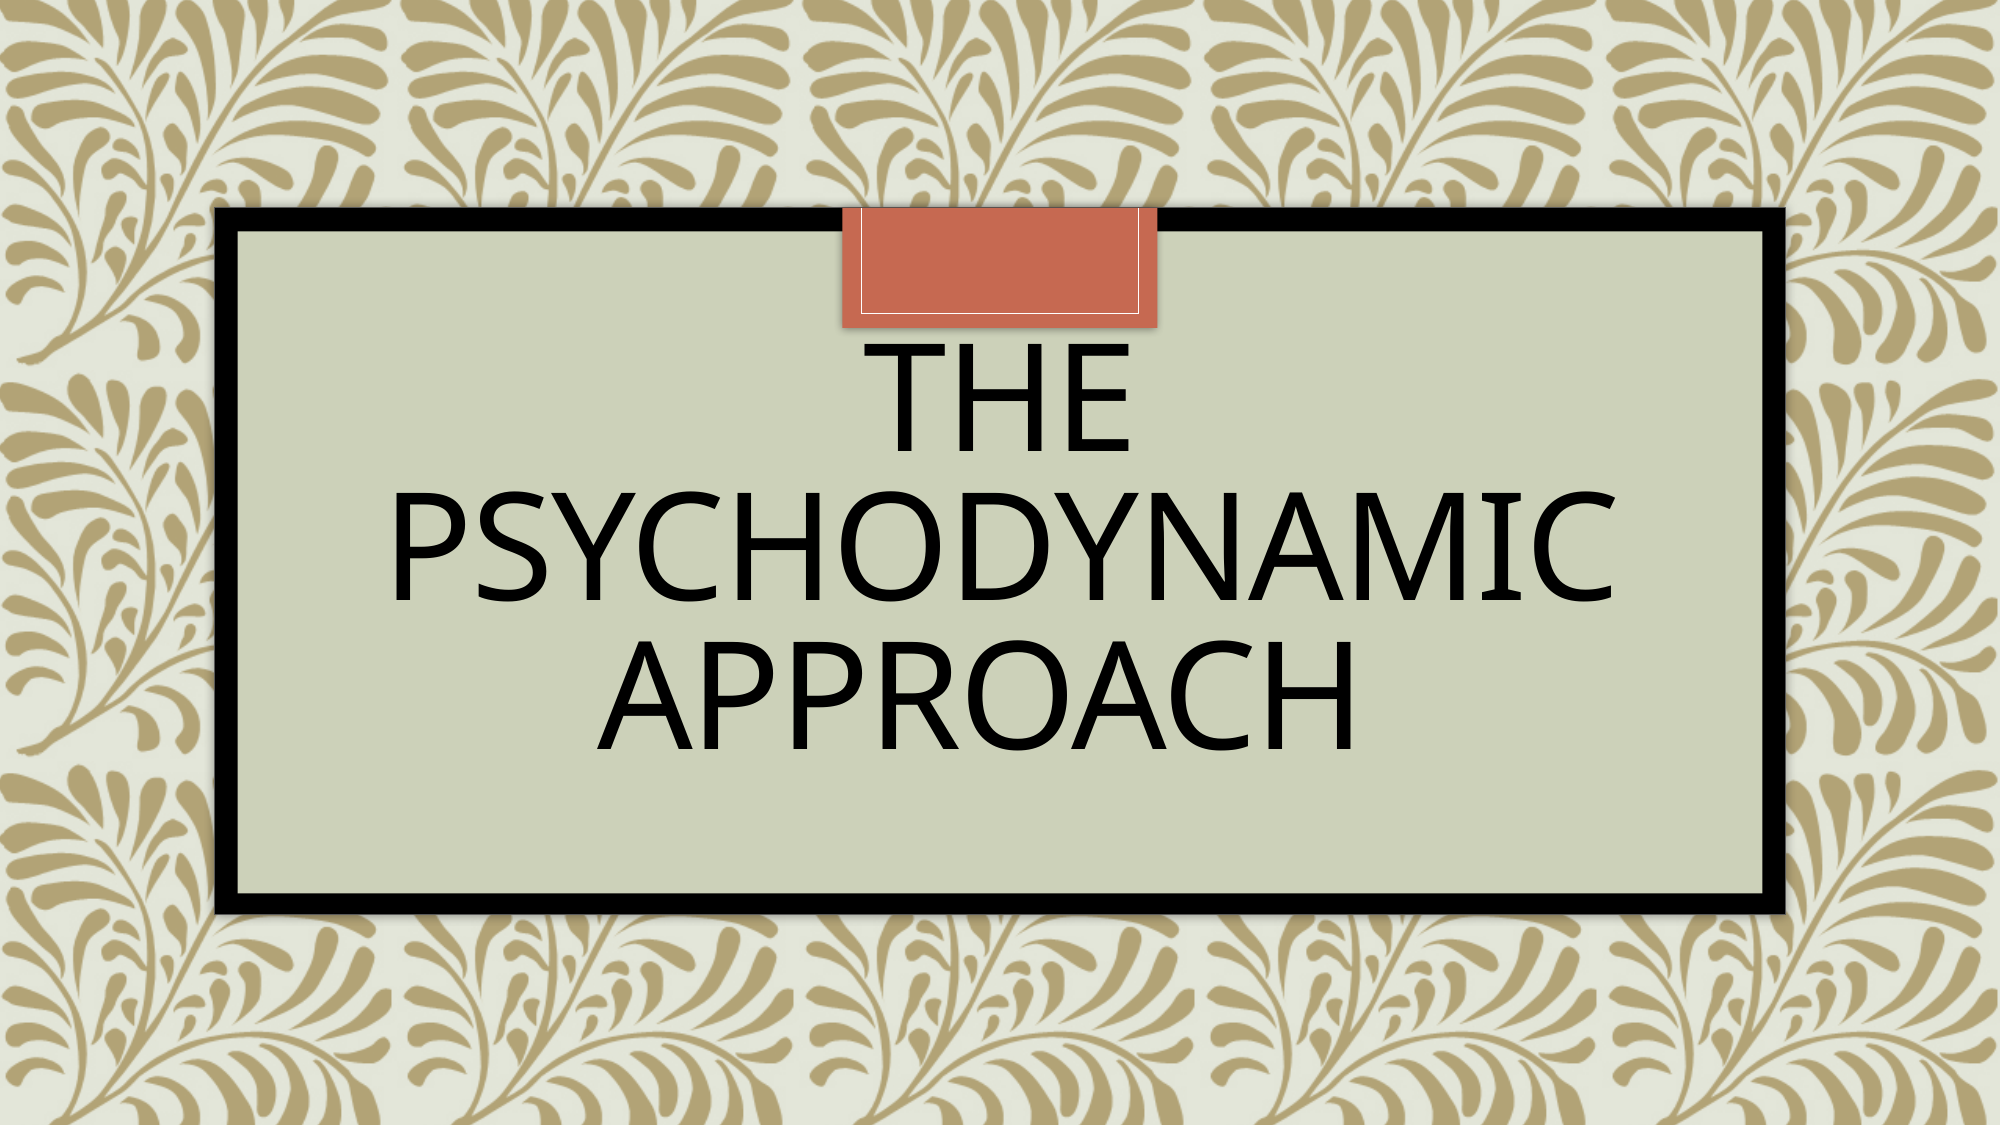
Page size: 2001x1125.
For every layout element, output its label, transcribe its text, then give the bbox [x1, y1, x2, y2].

title The PSYCHODYNAMIC APPROACH [256, 343, 1744, 769]
